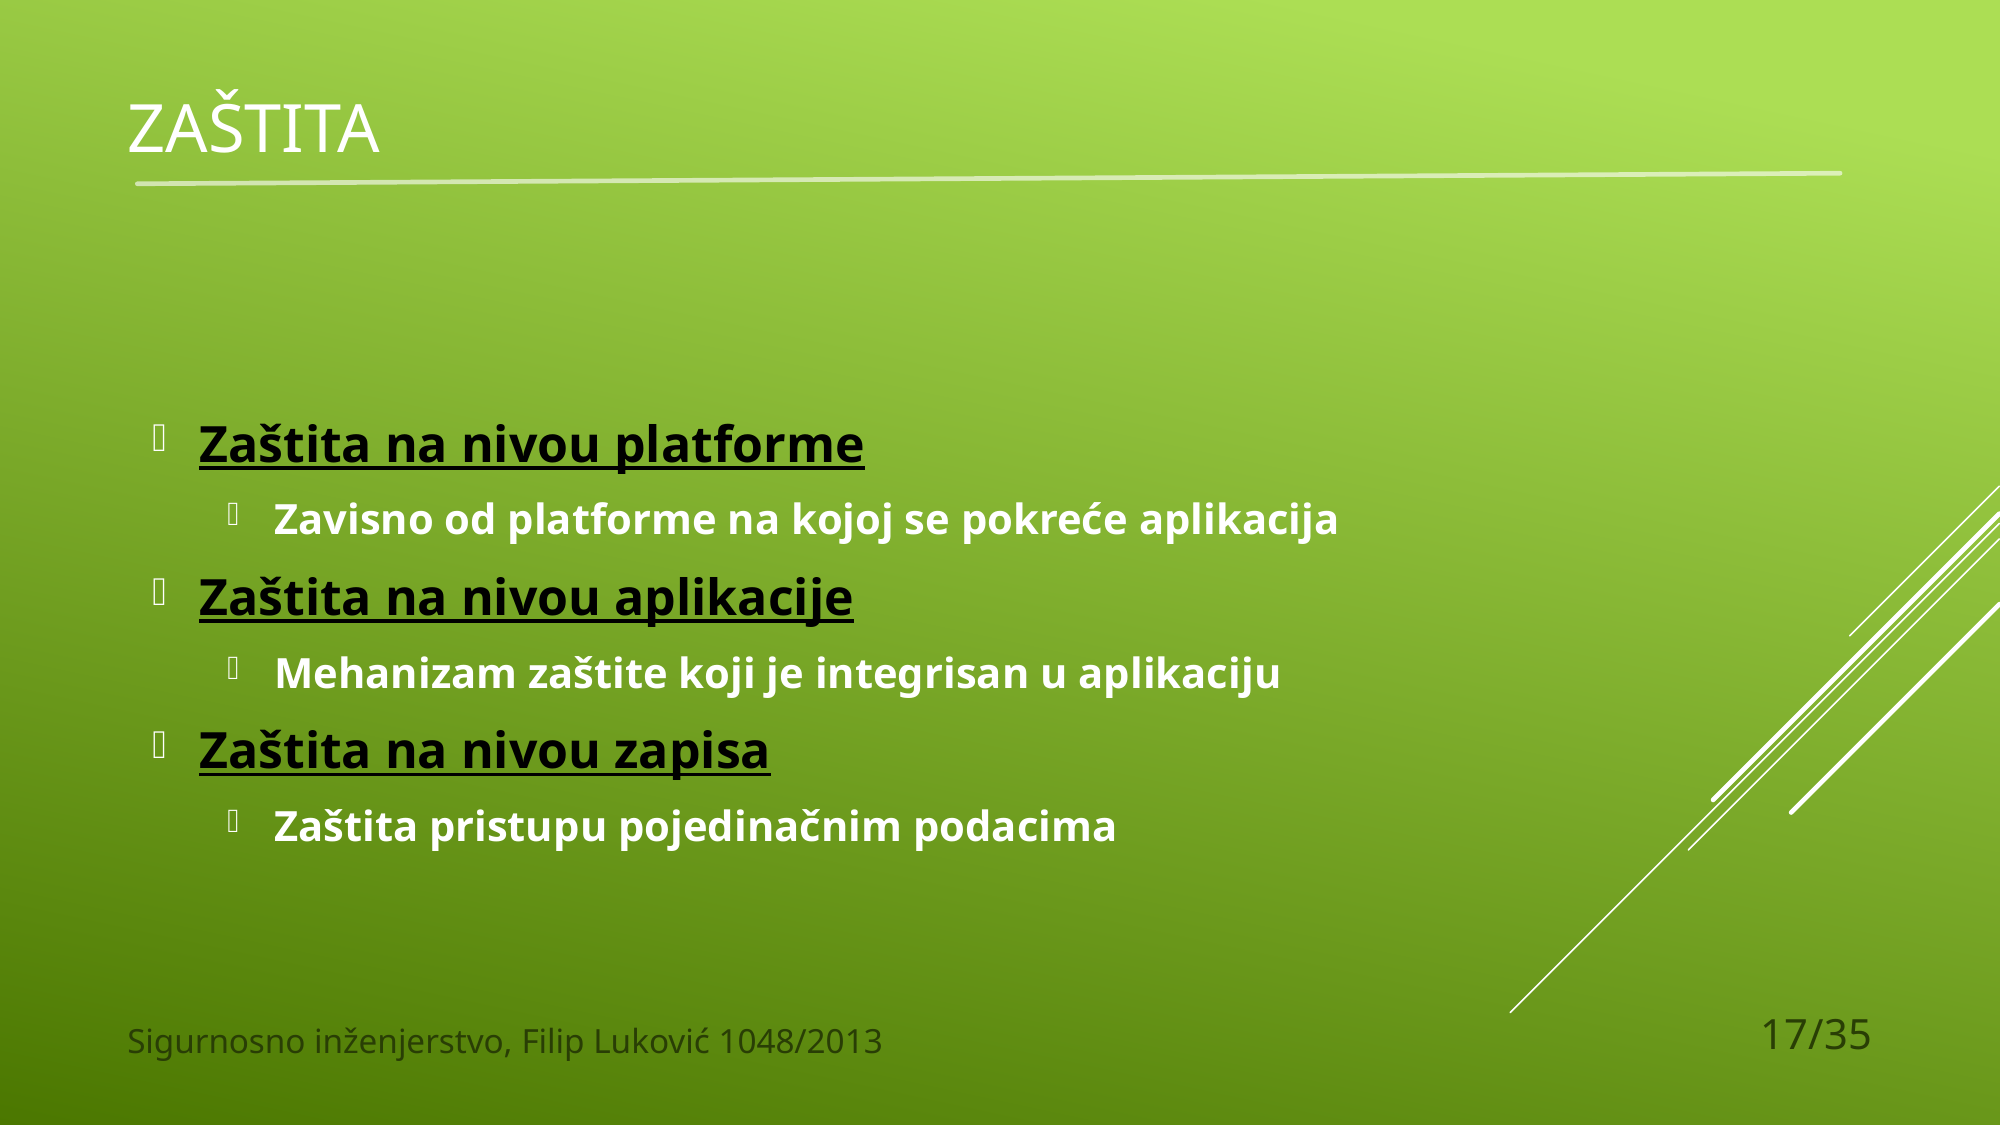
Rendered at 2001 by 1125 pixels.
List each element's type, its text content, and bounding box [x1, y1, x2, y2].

slide_number 17 [1699, 1012, 1888, 1073]
list Zaštita na nivou platforme Zavisno od platforme na kojoj se pokreće aplikacija Zaštita na nivou aplikacije Mehanizam zaštite koji je integrisan u aplikaciju Zaštita na nivou zapisa Zaštita pristupu pojedinačnim podacima [137, 249, 1841, 1013]
footer Sigurnosno inženjerstvo, Filip Luković 1048/2013 [112, 1012, 1350, 1073]
title Zaštita [112, 2, 1841, 250]
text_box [136, 173, 1841, 185]
